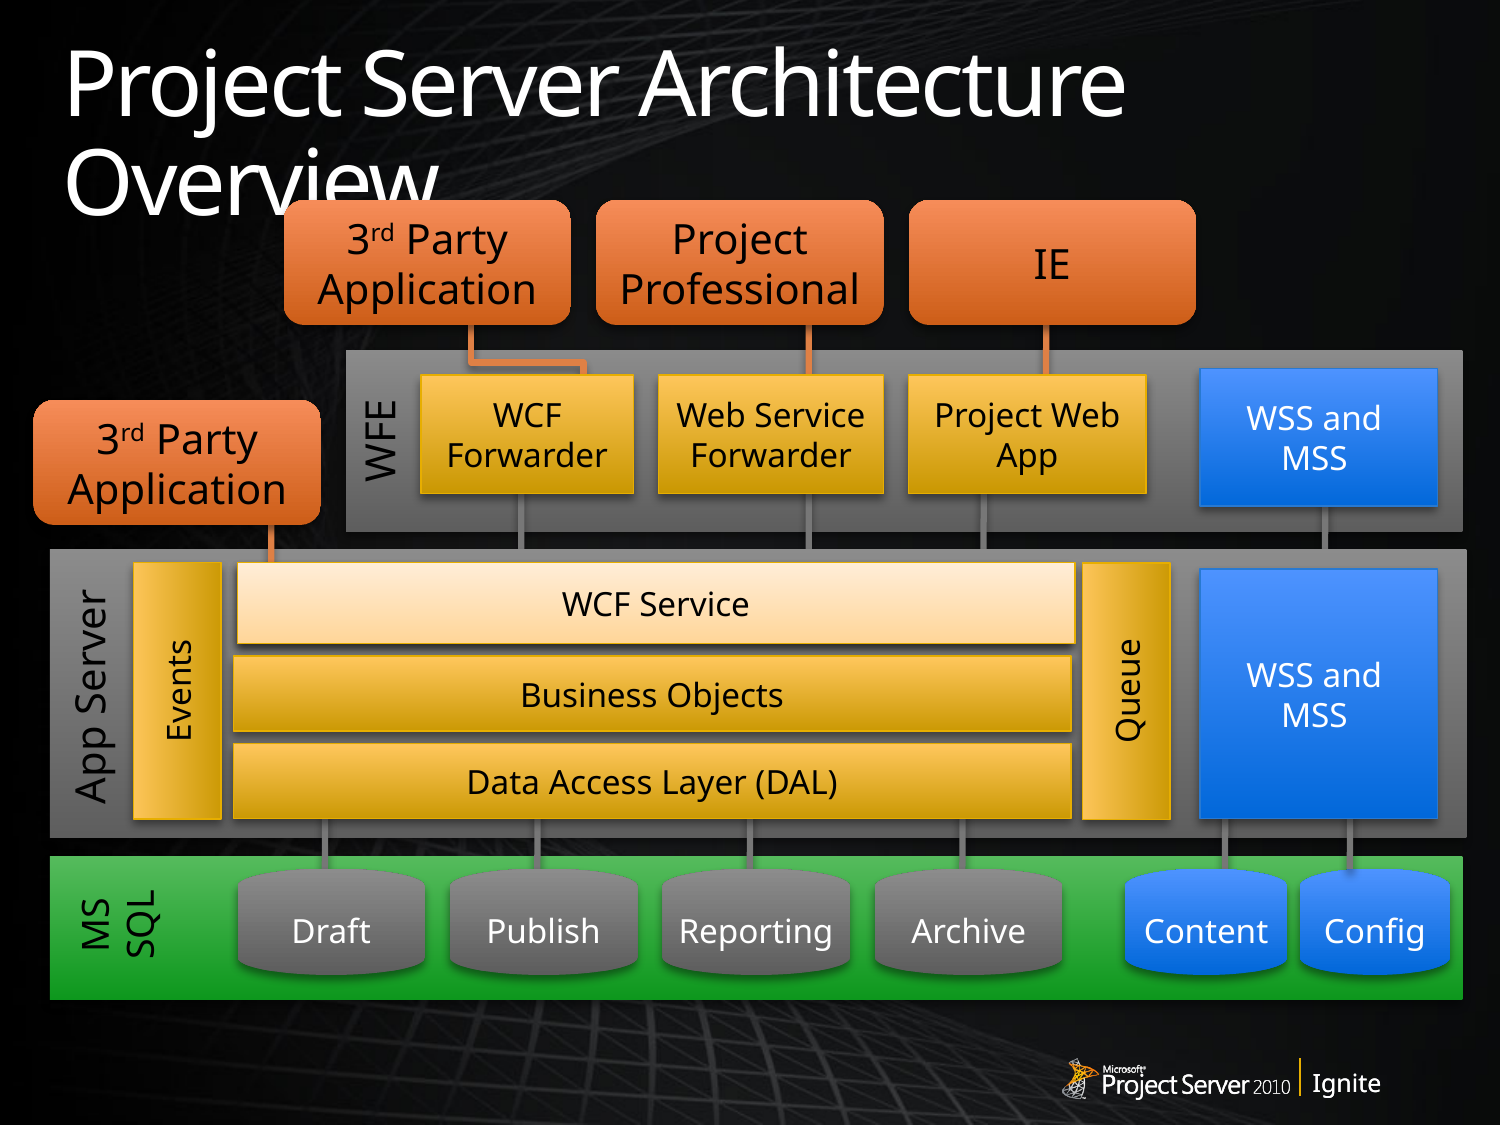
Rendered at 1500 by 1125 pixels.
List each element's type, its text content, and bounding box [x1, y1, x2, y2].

text_box Project Professional [595, 199, 884, 326]
text_box [49, 856, 63, 1000]
text_box 3rd Party Application [283, 199, 572, 326]
text_box Content [1124, 868, 1288, 976]
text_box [439, 305, 616, 419]
picture [0, 0, 1500, 1125]
text_box 3rd Party Application [33, 399, 322, 526]
text_box Reporting [662, 868, 850, 976]
text_box [169, 856, 1463, 1000]
text_box Project Web App [908, 374, 1147, 494]
text_box IE [908, 199, 1197, 326]
text_box WCF Forwarder [420, 374, 634, 494]
text_box [992, 350, 1463, 532]
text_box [49, 549, 1467, 844]
text_box Archive [875, 868, 1063, 976]
text_box [530, 350, 800, 532]
text_box Config [1299, 868, 1450, 976]
text_box Publish [450, 868, 638, 976]
title Project Server Architecture Overview [62, 37, 1438, 147]
text_box Draft [237, 868, 426, 976]
text_box [818, 350, 1037, 532]
text_box MS SQL [63, 855, 169, 1000]
text_box WSS and MSS [1199, 368, 1438, 507]
text_box [412, 350, 512, 532]
text_box Web Service Forwarder [658, 374, 884, 494]
text_box WFE [346, 350, 412, 532]
